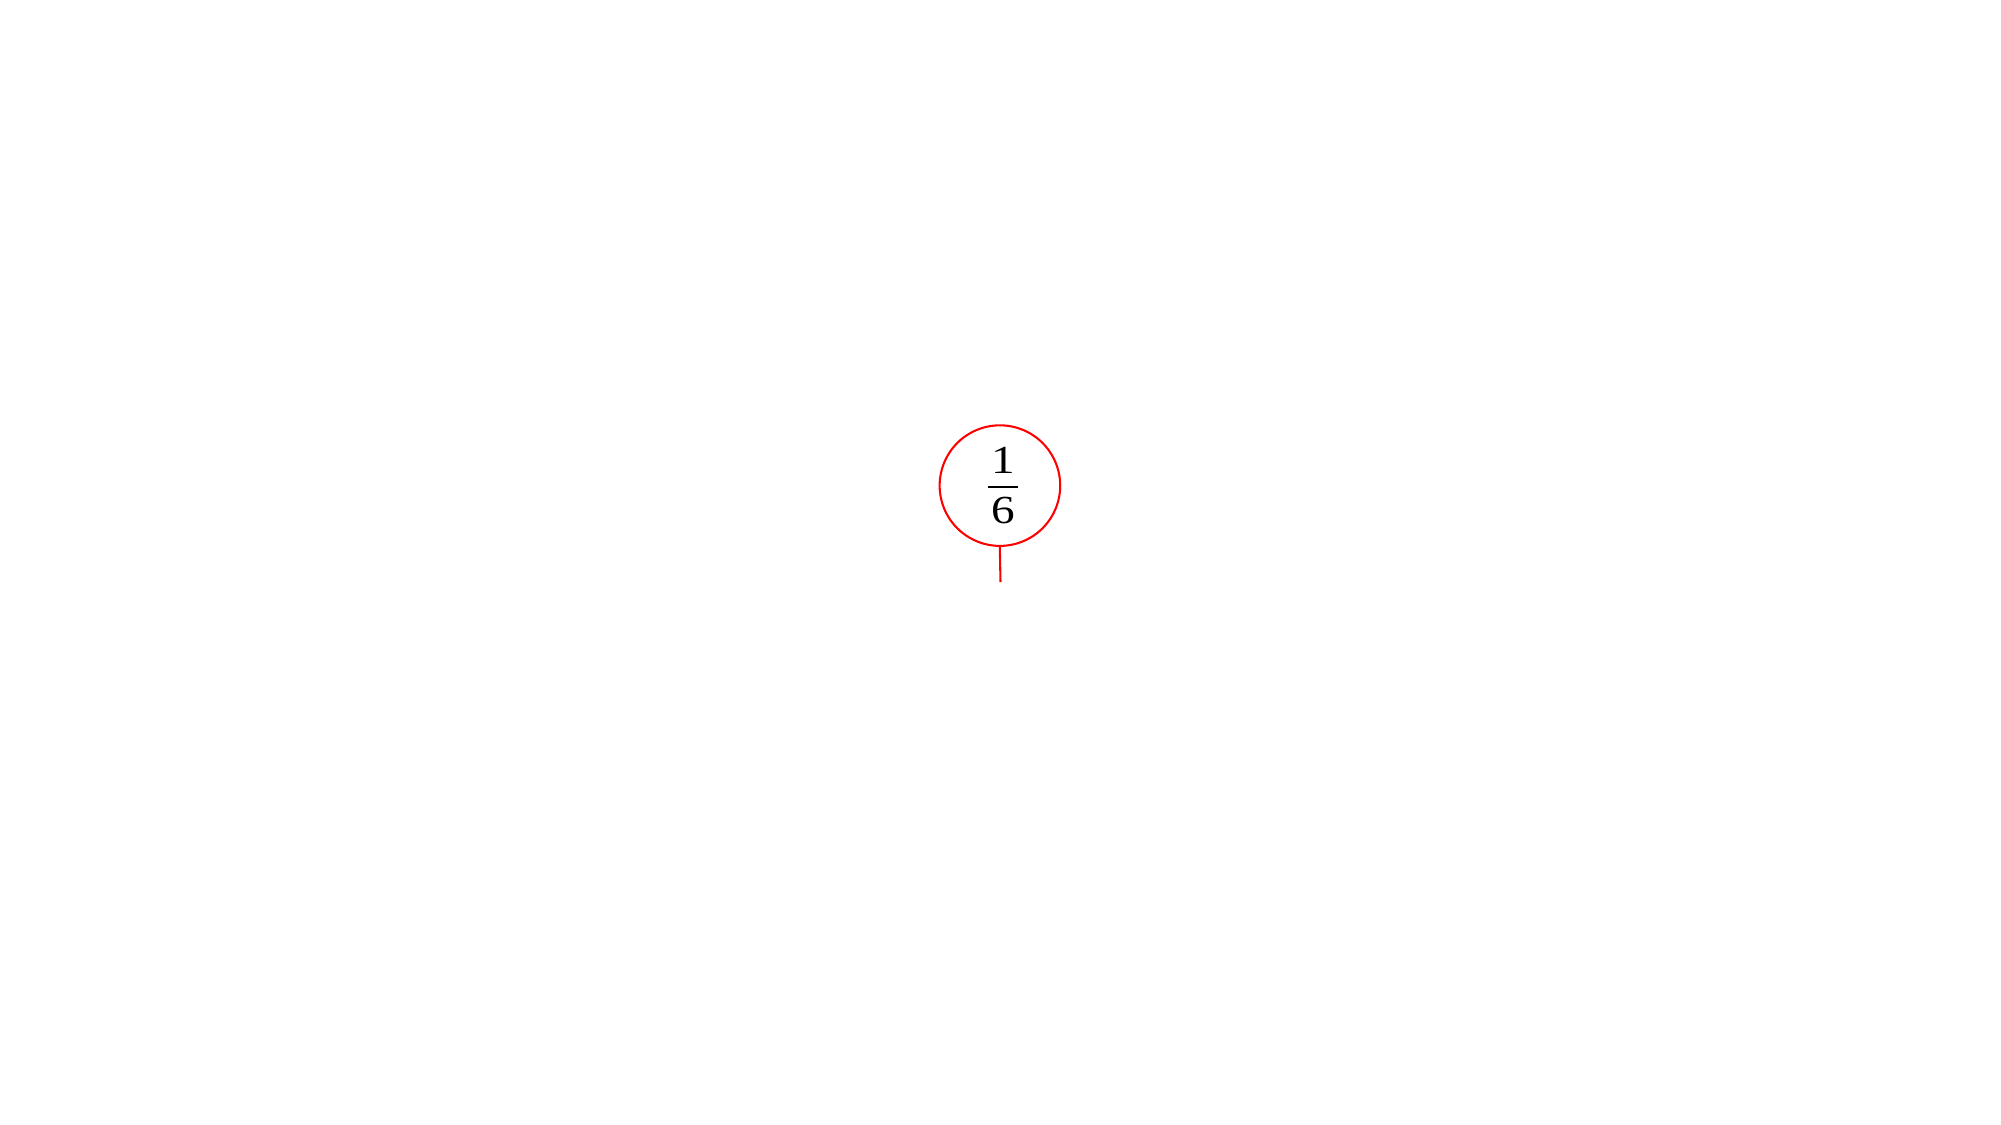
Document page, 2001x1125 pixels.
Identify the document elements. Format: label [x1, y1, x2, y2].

text_box [939, 425, 1061, 583]
